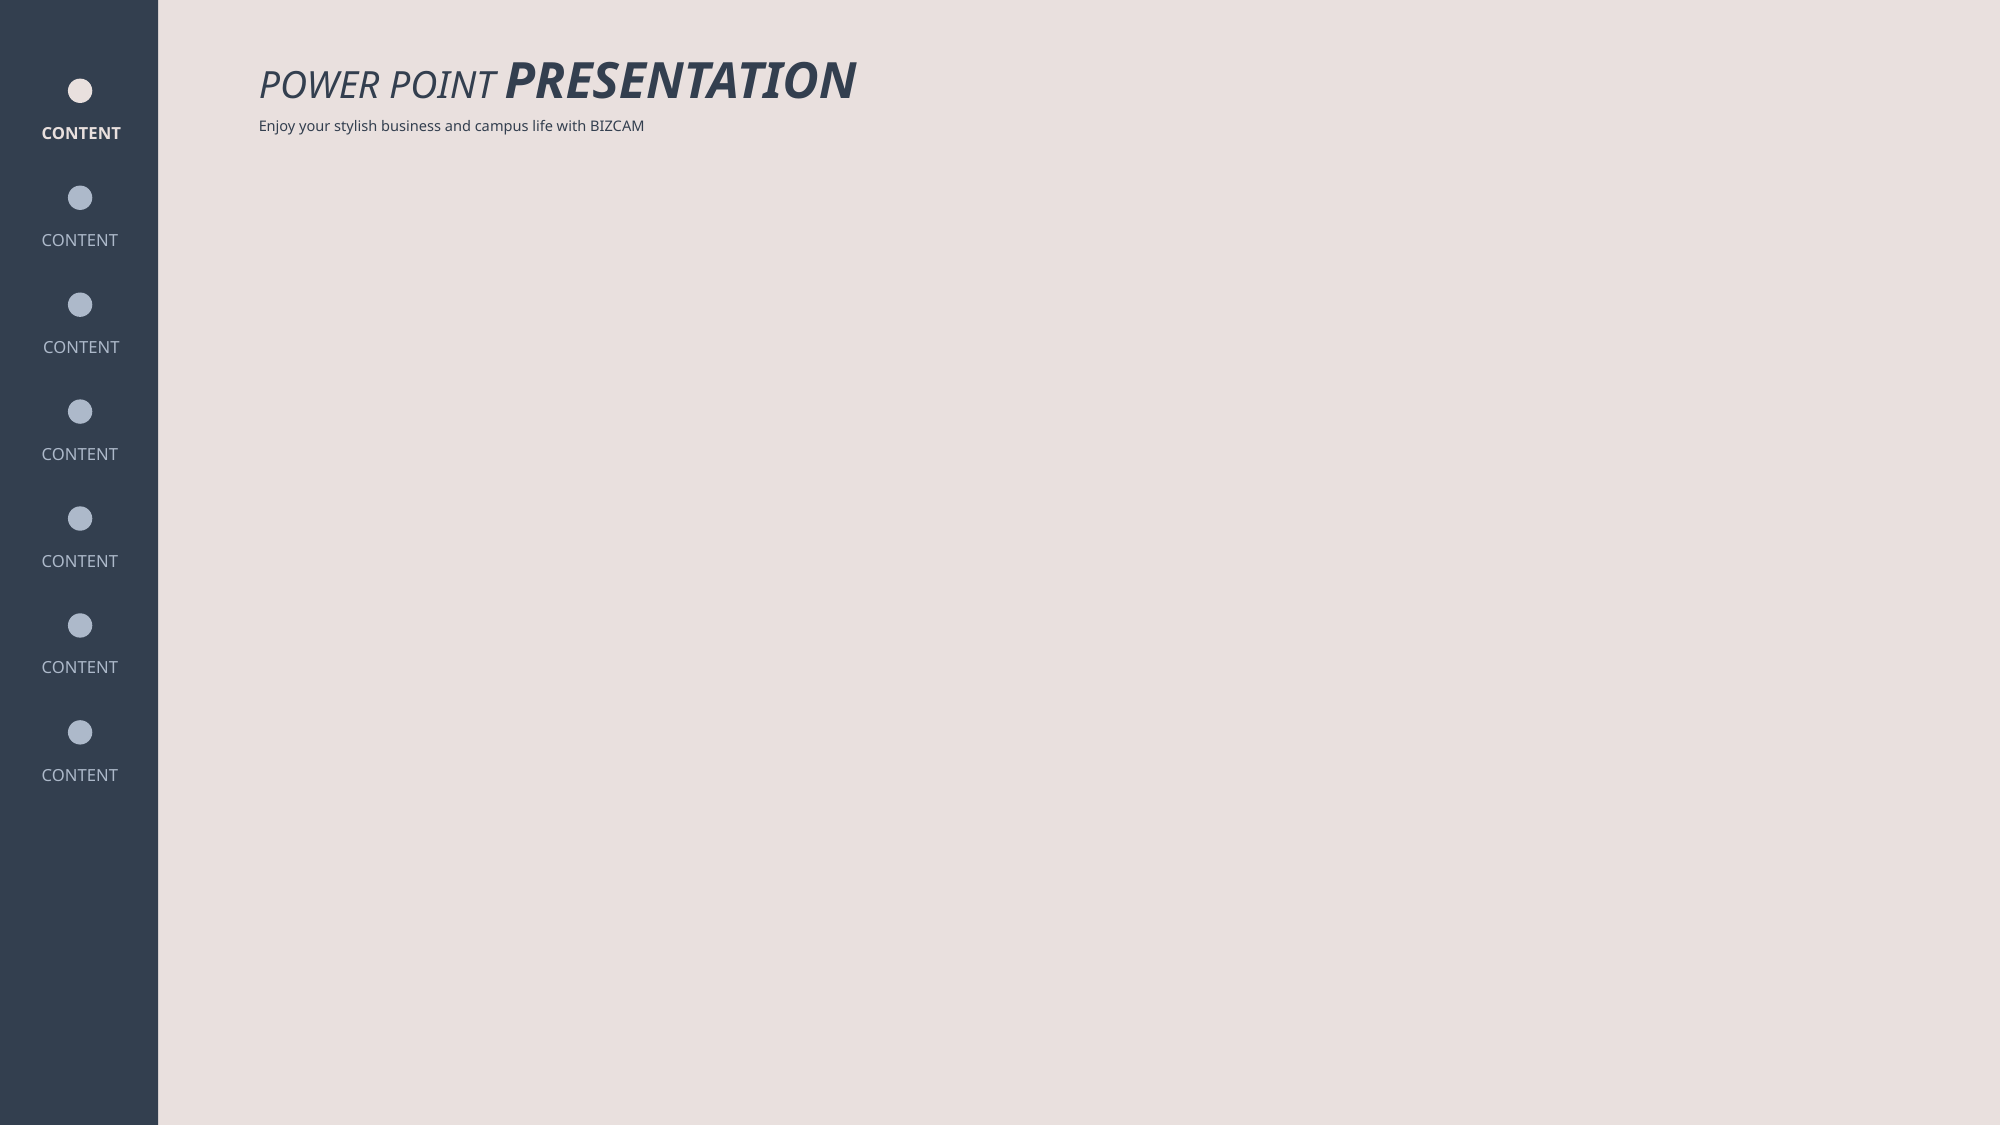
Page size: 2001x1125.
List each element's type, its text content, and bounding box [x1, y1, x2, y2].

text_box [66, 505, 94, 532]
text_box [66, 184, 94, 211]
text_box CONTENT [26, 543, 134, 578]
text_box [66, 398, 94, 425]
text_box CONTENT [28, 329, 135, 364]
text_box CONTENT [26, 222, 134, 257]
text_box [66, 291, 94, 318]
text_box CONTENT [26, 436, 134, 471]
text_box [66, 77, 94, 105]
text_box [66, 719, 94, 746]
text_box [66, 612, 94, 639]
text_box CONTENT [26, 115, 137, 150]
text_box CONTENT [26, 649, 134, 685]
text_box CONTENT [26, 756, 134, 792]
text_box POWER POINT PRESENTATION Enjoy your stylish business and campus life with BIZCAM [243, 11, 1150, 143]
